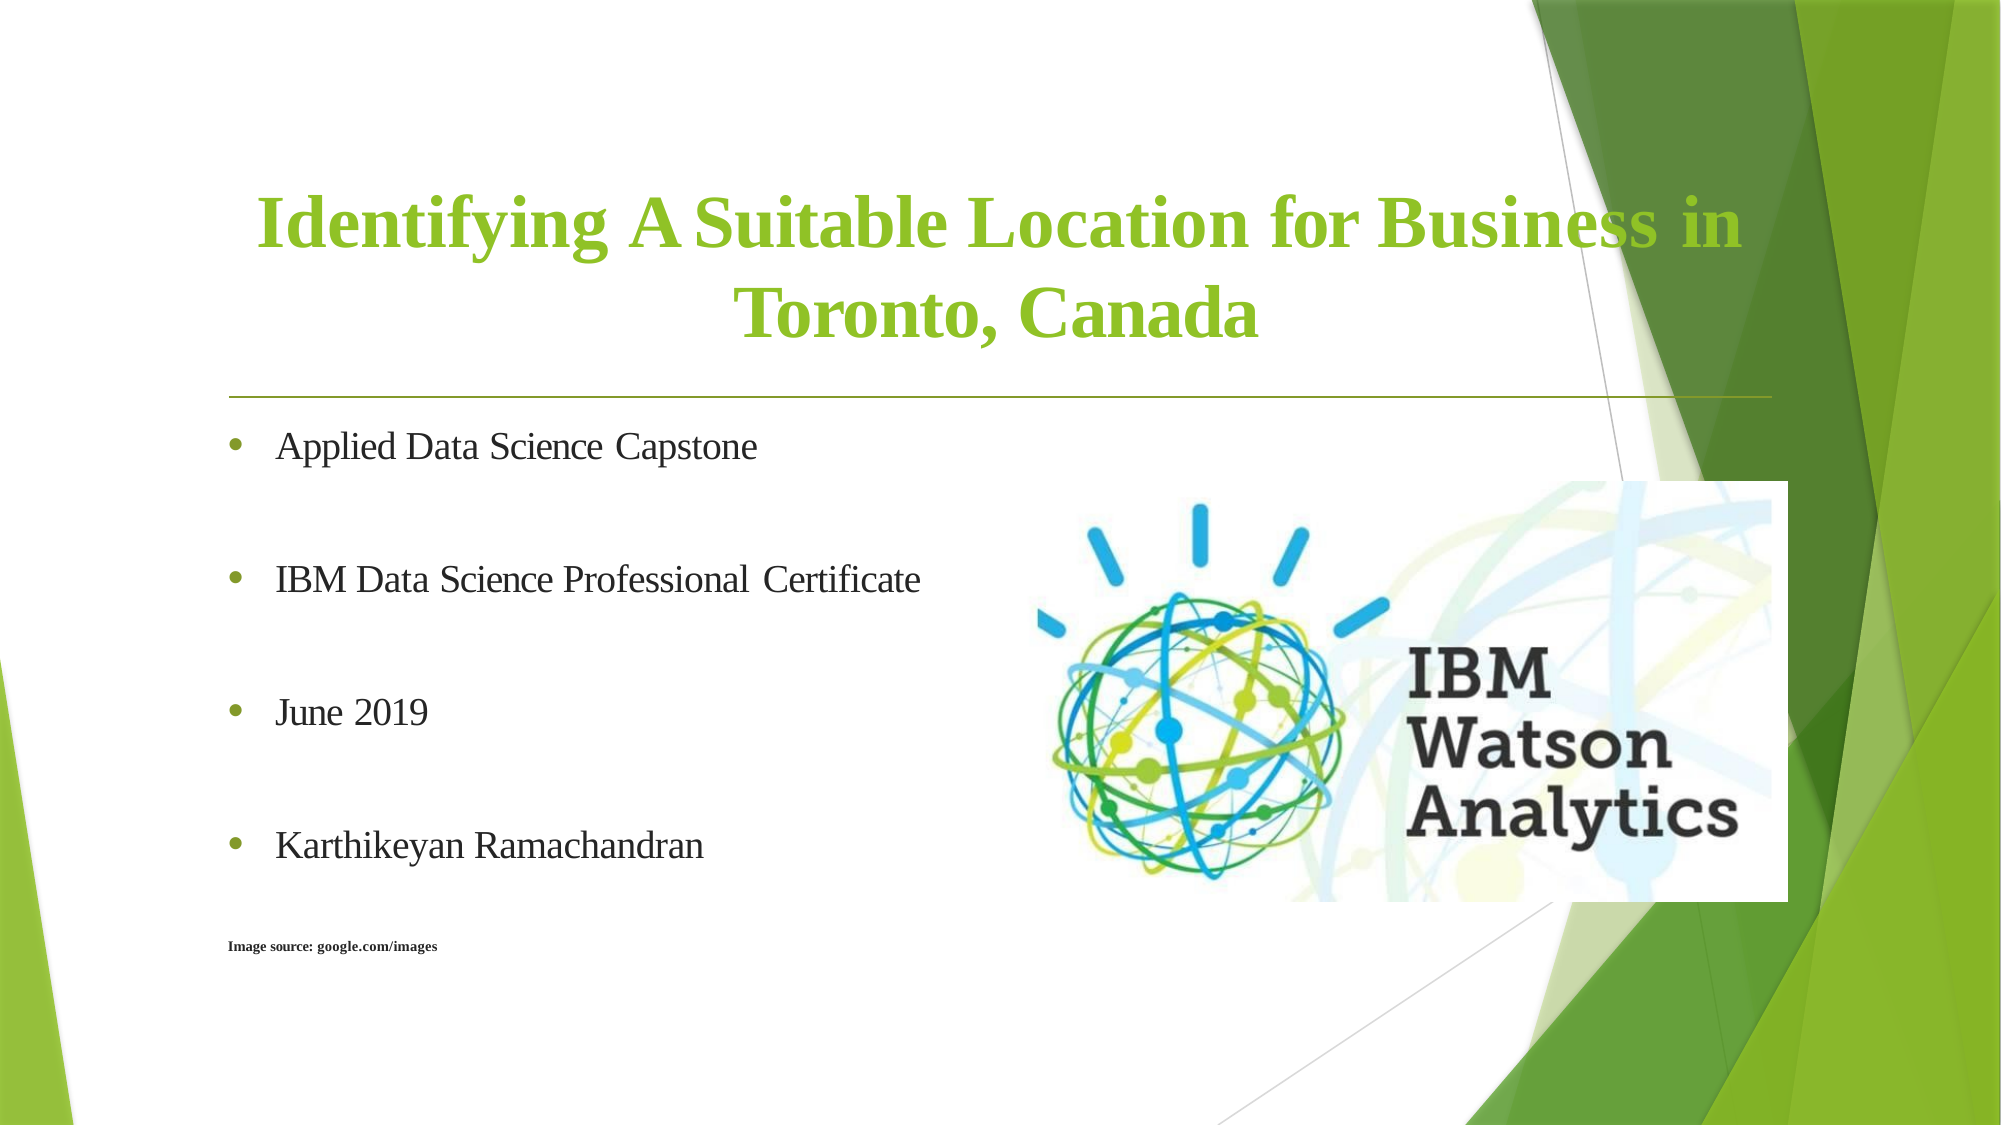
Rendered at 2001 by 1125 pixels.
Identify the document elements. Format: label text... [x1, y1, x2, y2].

text_box Image source: google.com/images [225, 934, 444, 955]
title Identifying A Suitable Location for Business in Toronto, Canada [254, 170, 1745, 360]
text_box Applied Data Science Capstone IBM Data Science Professional Certificate June 2019 Karthikeyan Ramachandran [225, 417, 924, 867]
text_box [1013, 481, 1788, 902]
